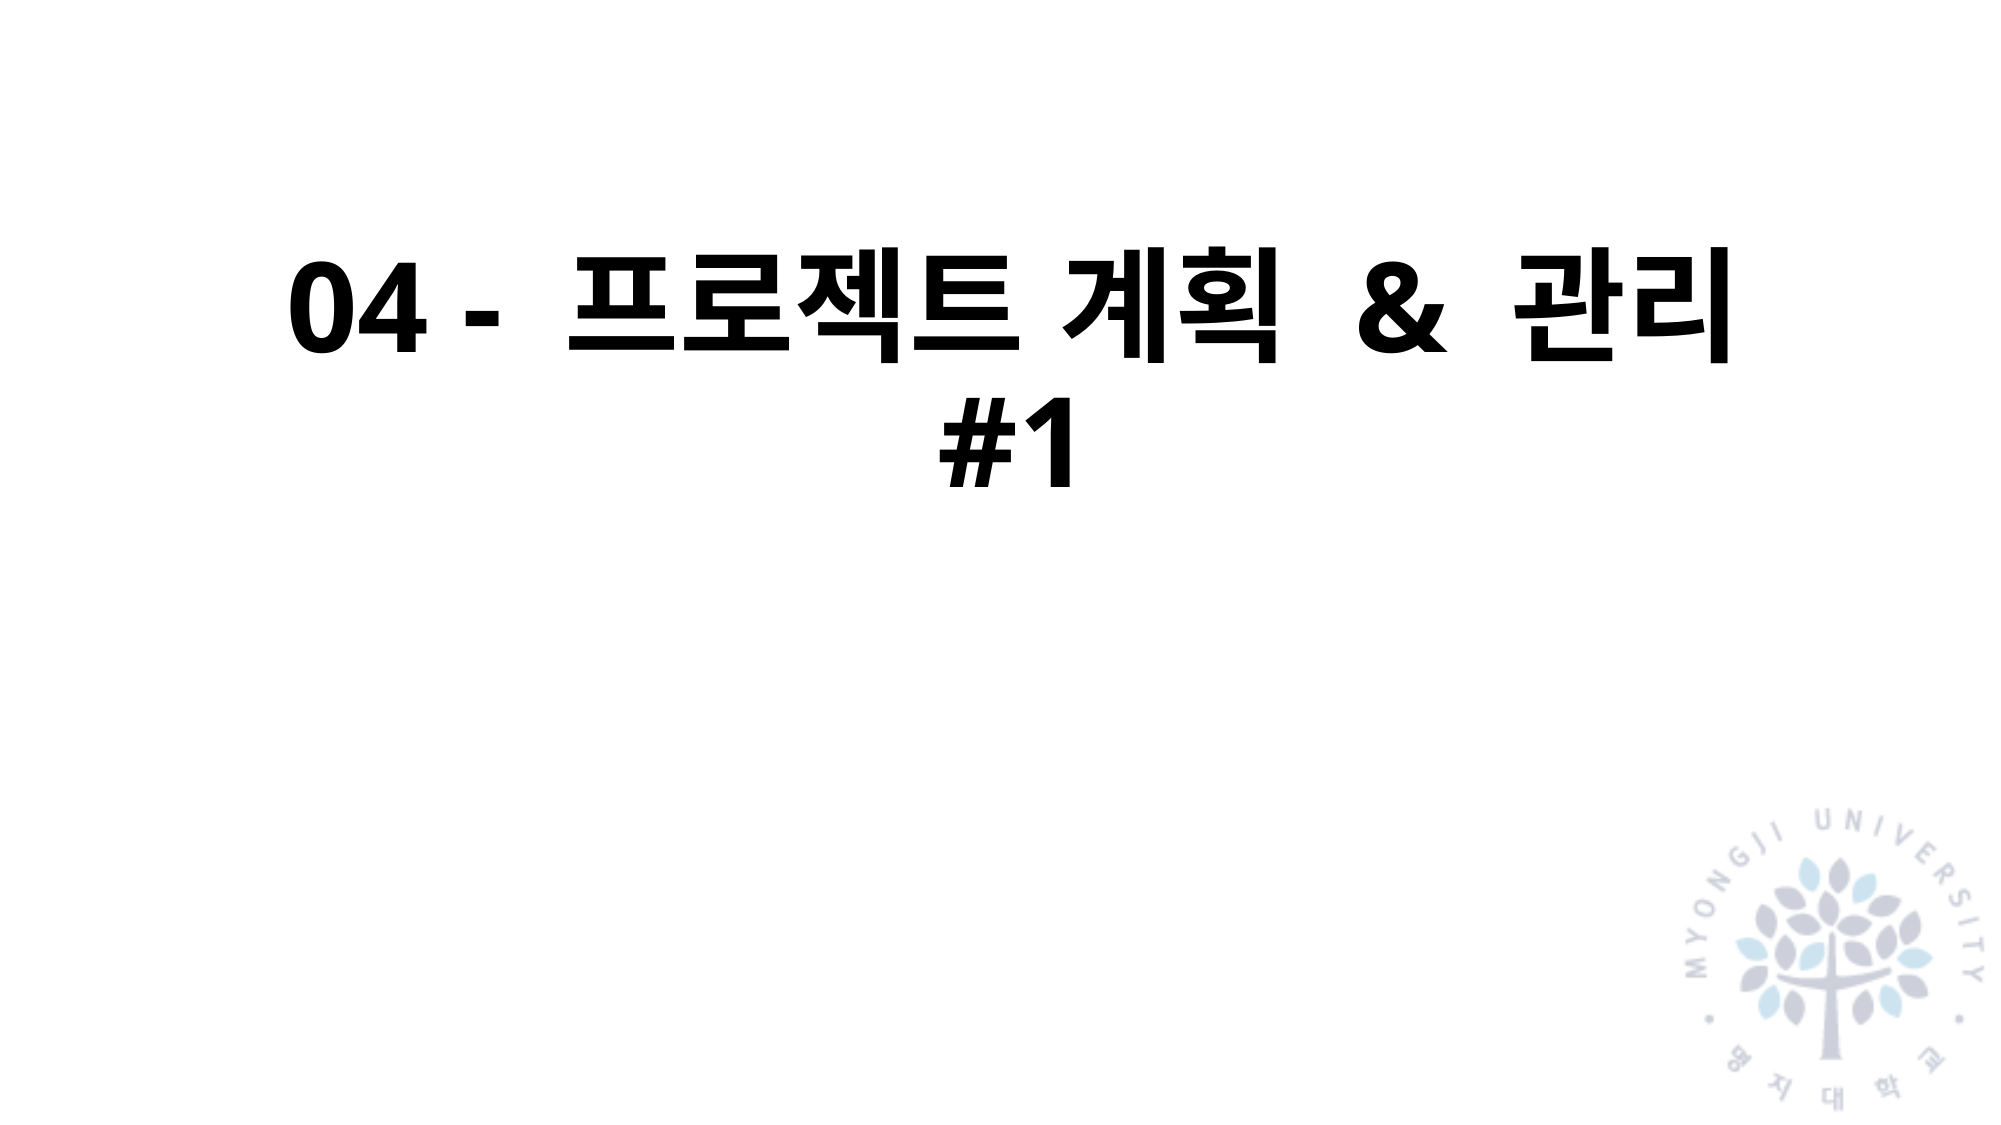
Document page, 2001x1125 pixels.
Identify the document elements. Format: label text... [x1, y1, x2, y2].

title 04 - 프로젝트 계획 & 관리 #1 [199, 184, 1828, 576]
